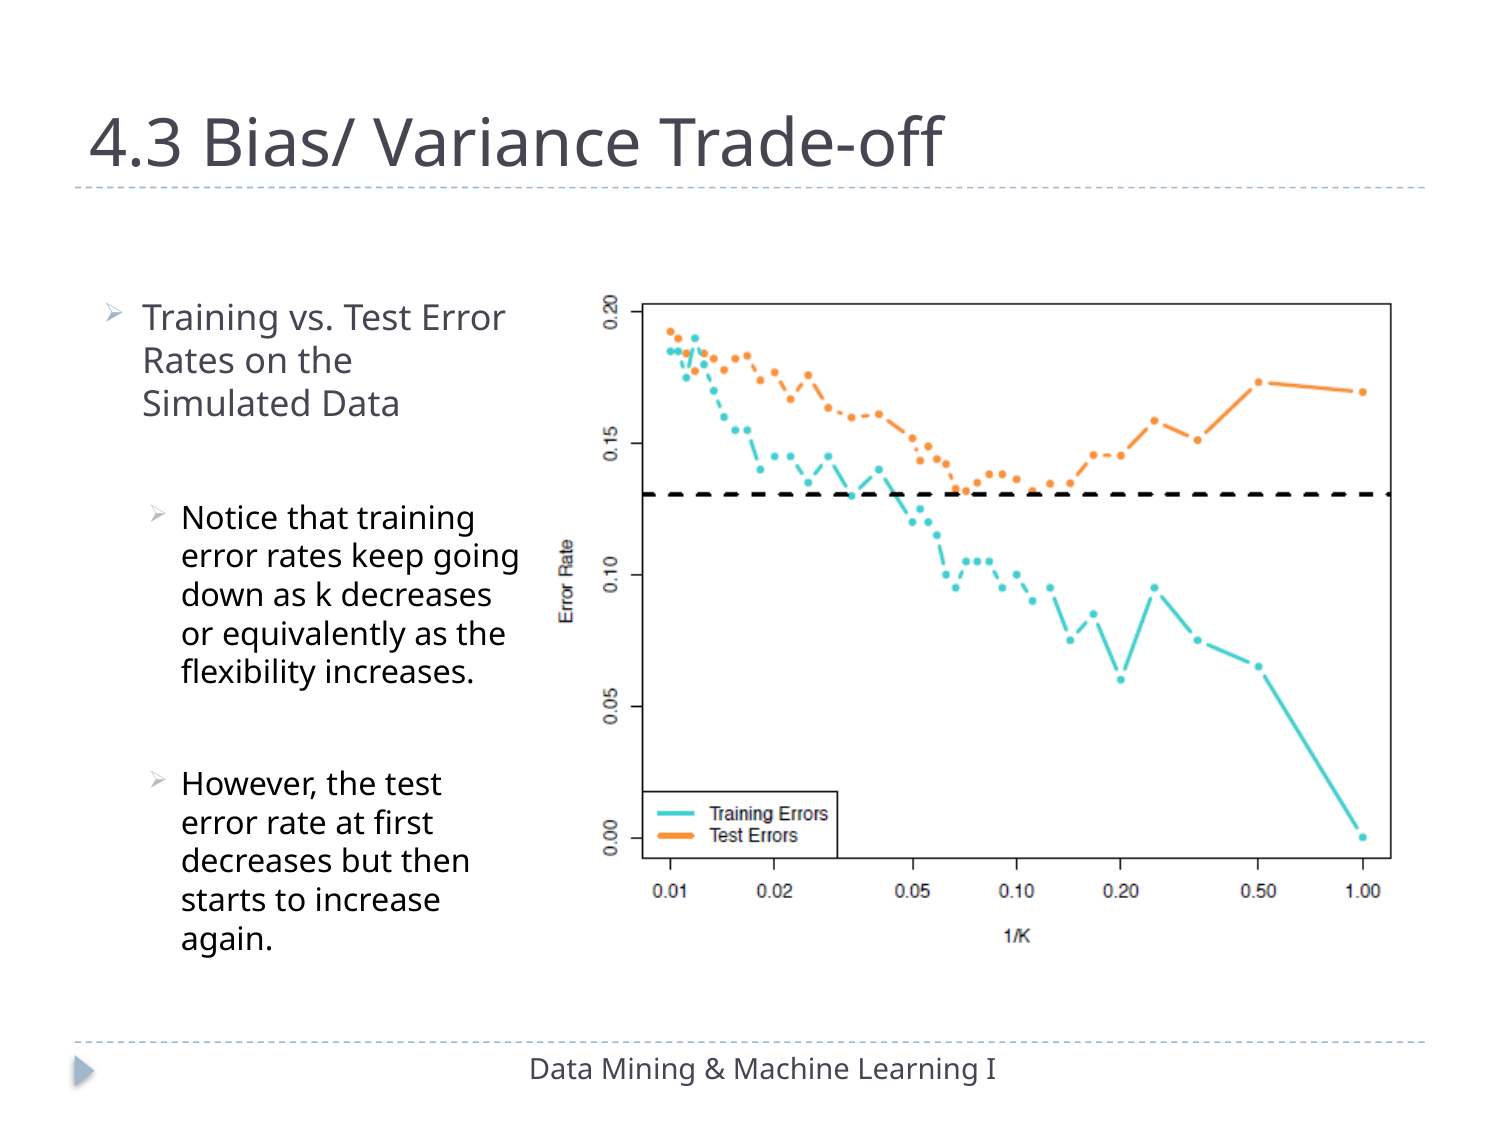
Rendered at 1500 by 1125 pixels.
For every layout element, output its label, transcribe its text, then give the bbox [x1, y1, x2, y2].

title 4.3 Bias/ Variance Trade-off [75, 24, 1425, 188]
picture [522, 274, 1463, 963]
footer Data Mining & Machine Learning I [475, 1042, 1051, 1103]
list Training vs. Test Error Rates on the Simulated Data Notice that training error rates keep going down as k decreases or equivalently as the flexibility increases. However, the test error rate at first decreases but then starts to increase again. [50, 287, 538, 1006]
